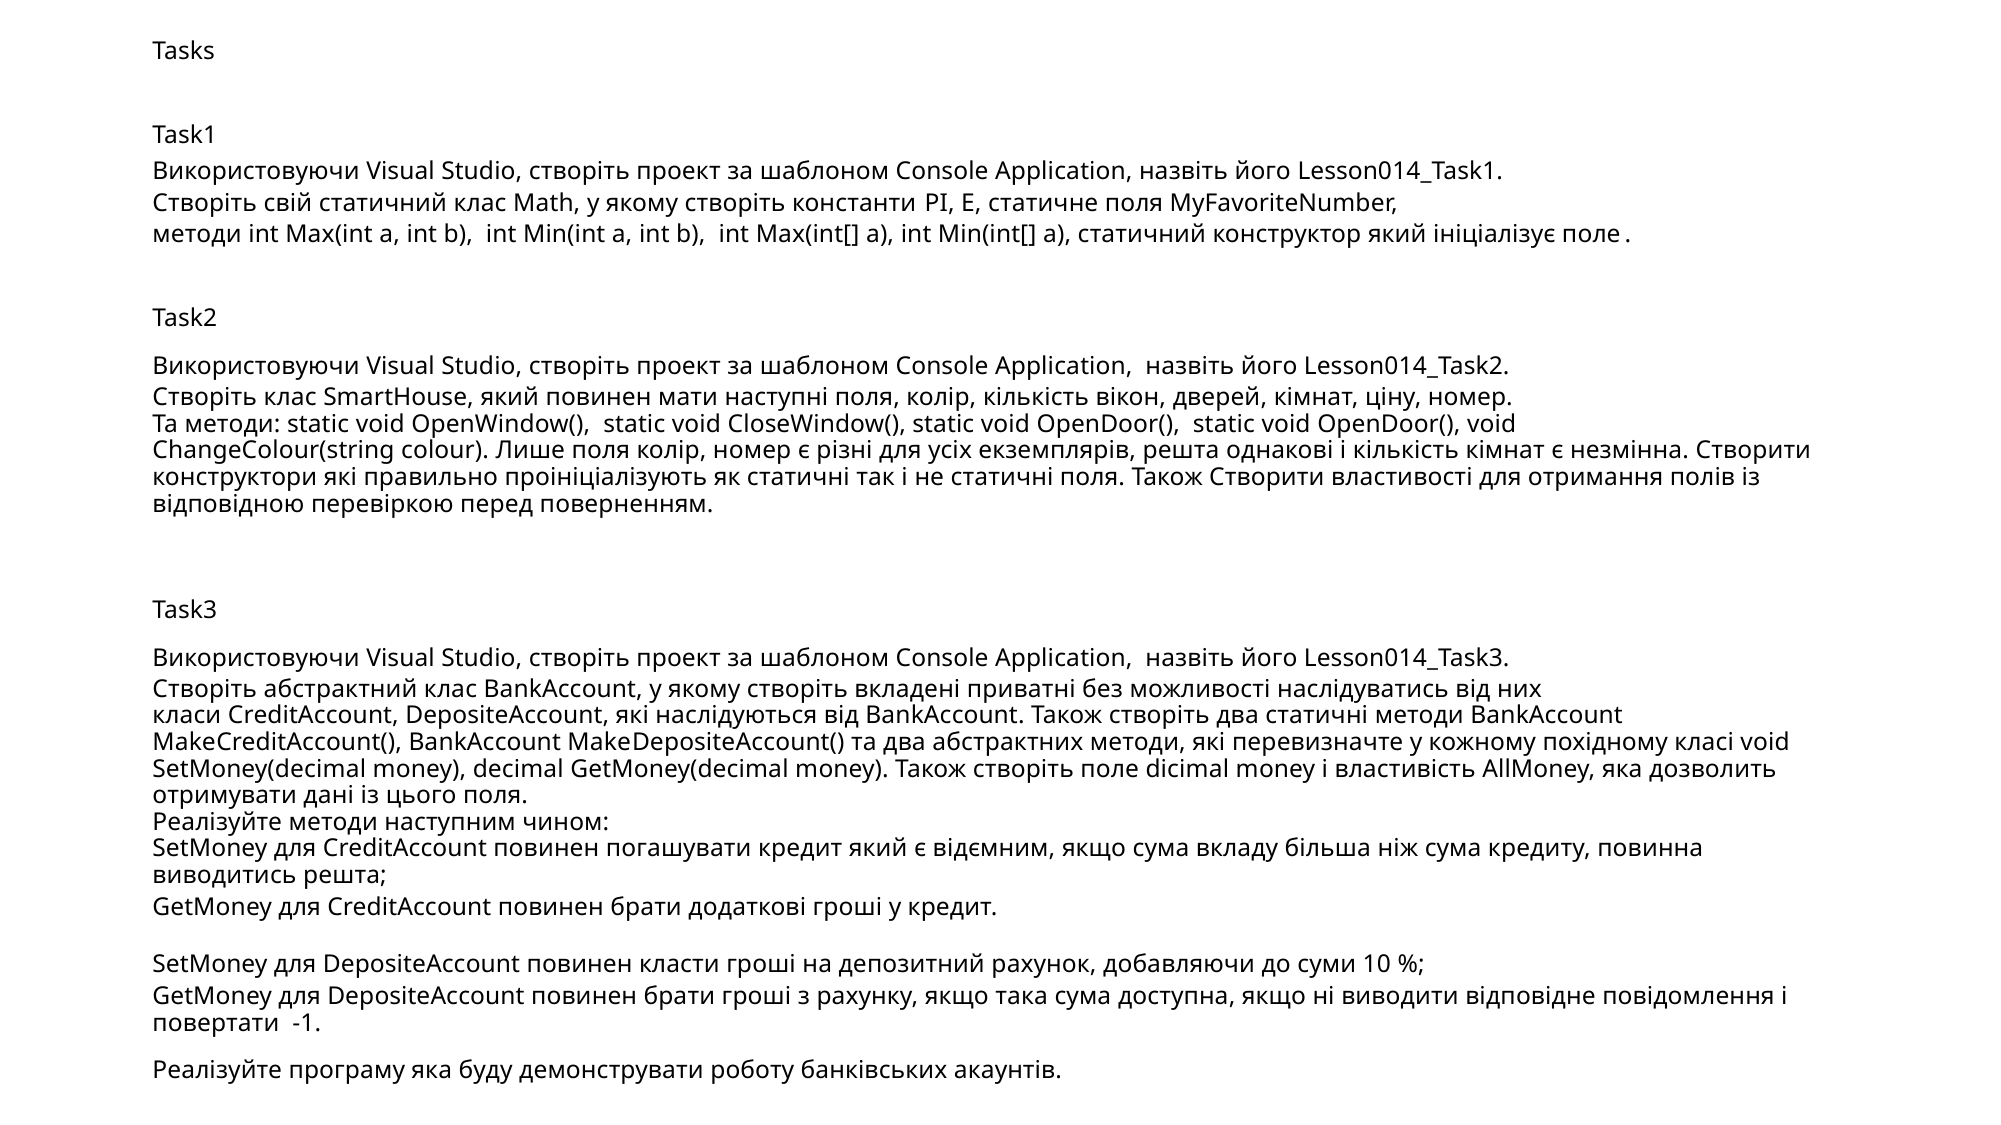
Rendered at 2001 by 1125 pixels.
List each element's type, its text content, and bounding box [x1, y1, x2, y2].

list Tasks Task1 Використовуючи Visual Studio, створіть проект за шаблоном Console Application, назвіть його Lesson014_Task1. Створіть свій статичний клас Math, у якому створіть константи PI, E, статичне поля MyFavoriteNumber, методи int Max(int a, int b), int Min(int a, int b), int Max(int[] a), int Min(int[] a), статичний конструктор який ініціалізує поле. Task2 Використовуючи Visual Studio, створіть проект за шаблоном Console Application, назвіть його Lesson014_Task2. Створіть клас SmartHouse, який повинен мати наступні поля, колір, кількість вікон, дверей, кімнат, ціну, номер. Та методи: static void OpenWindow(), static void CloseWindow(), static void OpenDoor(), static void OpenDoor(), void ChangeColour(string colour). Лише поля колір, номер є різні для усіх екземплярів, решта однакові і кількість кімнат є незмінна. Створити конструктори які правильно проініціалізують як статичні так і не статичні поля. Також Створити властивості для отримання полів із відповідною перевіркою перед поверненням. Task3 Використовуючи Visual Studio, створіть проект за шаблоном Console Application, назвіть його Lesson014_Task3. Створіть абстрактний клас BankAccount, у якому створіть вкладені приватні без можливості наслідуватись від них класи CreditAccount, DepositeAccount, які наслідуються від BankAccount. Також створіть два статичні методи BankAccount MakeCreditAccount(), BankAccount MakeDepositeAccount() та два абстрактних методи, які перевизначте у кожному похідному класі void SetMoney(decimal money), decimal GetMoney(decimal money). Також створіть поле dicimal money і властивість AllMoney, яка дозволить отримувати дані із цього поля. Реалізуйте методи наступним чином: SetMoney для CreditAccount повинен погашувати кредит який є відємним, якщо сума вкладу більша ніж сума кредиту, повинна виводитись решта; GetMoney для CreditAccount повинен брати додаткові гроші у кредит. SetMoney для DepositeAccount повинен класти гроші на депозитний рахунок, добавляючи до суми 10 %; GetMoney для DepositeAccount повинен брати гроші з рахунку, якщо така сума доступна, якщо ні виводити відповідне повідомлення і повертати -1. Реалізуйте програму яка буду демонструвати роботу банківських акаунтів. [137, 30, 1863, 1096]
